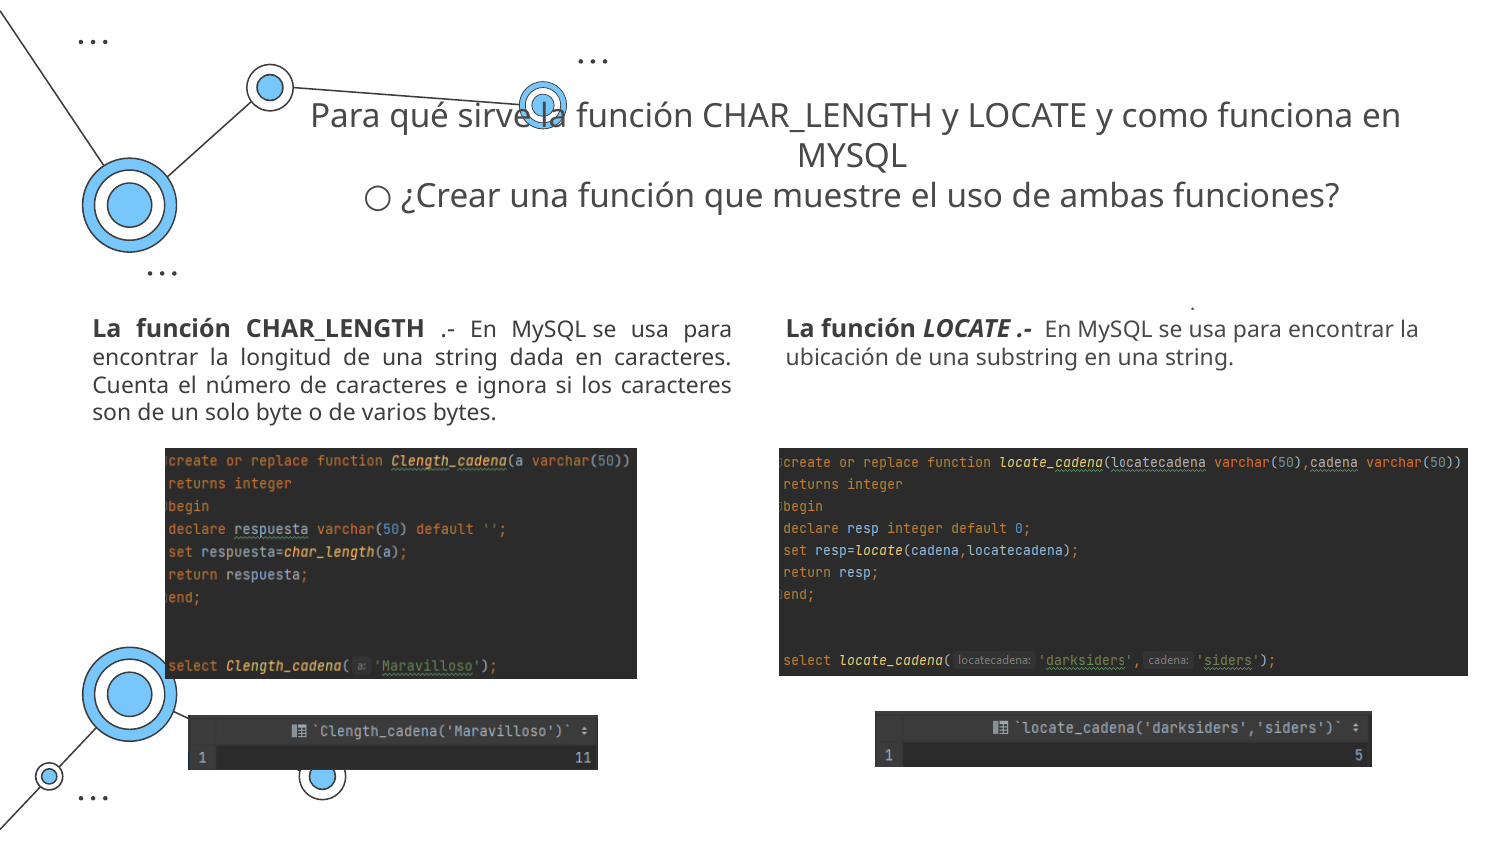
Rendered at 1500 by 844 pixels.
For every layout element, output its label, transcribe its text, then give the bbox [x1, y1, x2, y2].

picture [188, 715, 598, 771]
list La función CHAR_LENGTH .- En MySQL se usa para encontrar la longitud de una string dada en caracteres. Cuenta el número de caracteres e ignora si los caracteres son de un solo byte o de varios bytes. [54, 297, 747, 740]
picture [779, 447, 1468, 676]
text_box La función LOCATE .- En MySQL se usa para encontrar la ubicación de una substring en una string. [747, 297, 1441, 740]
title Para qué sirve la función CHAR_LENGTH y LOCATE y como funciona en MYSQL ○ ¿Crear una función que muestre el uso de ambas funciones? [275, 125, 1439, 229]
picture [875, 711, 1372, 768]
picture [165, 447, 637, 679]
